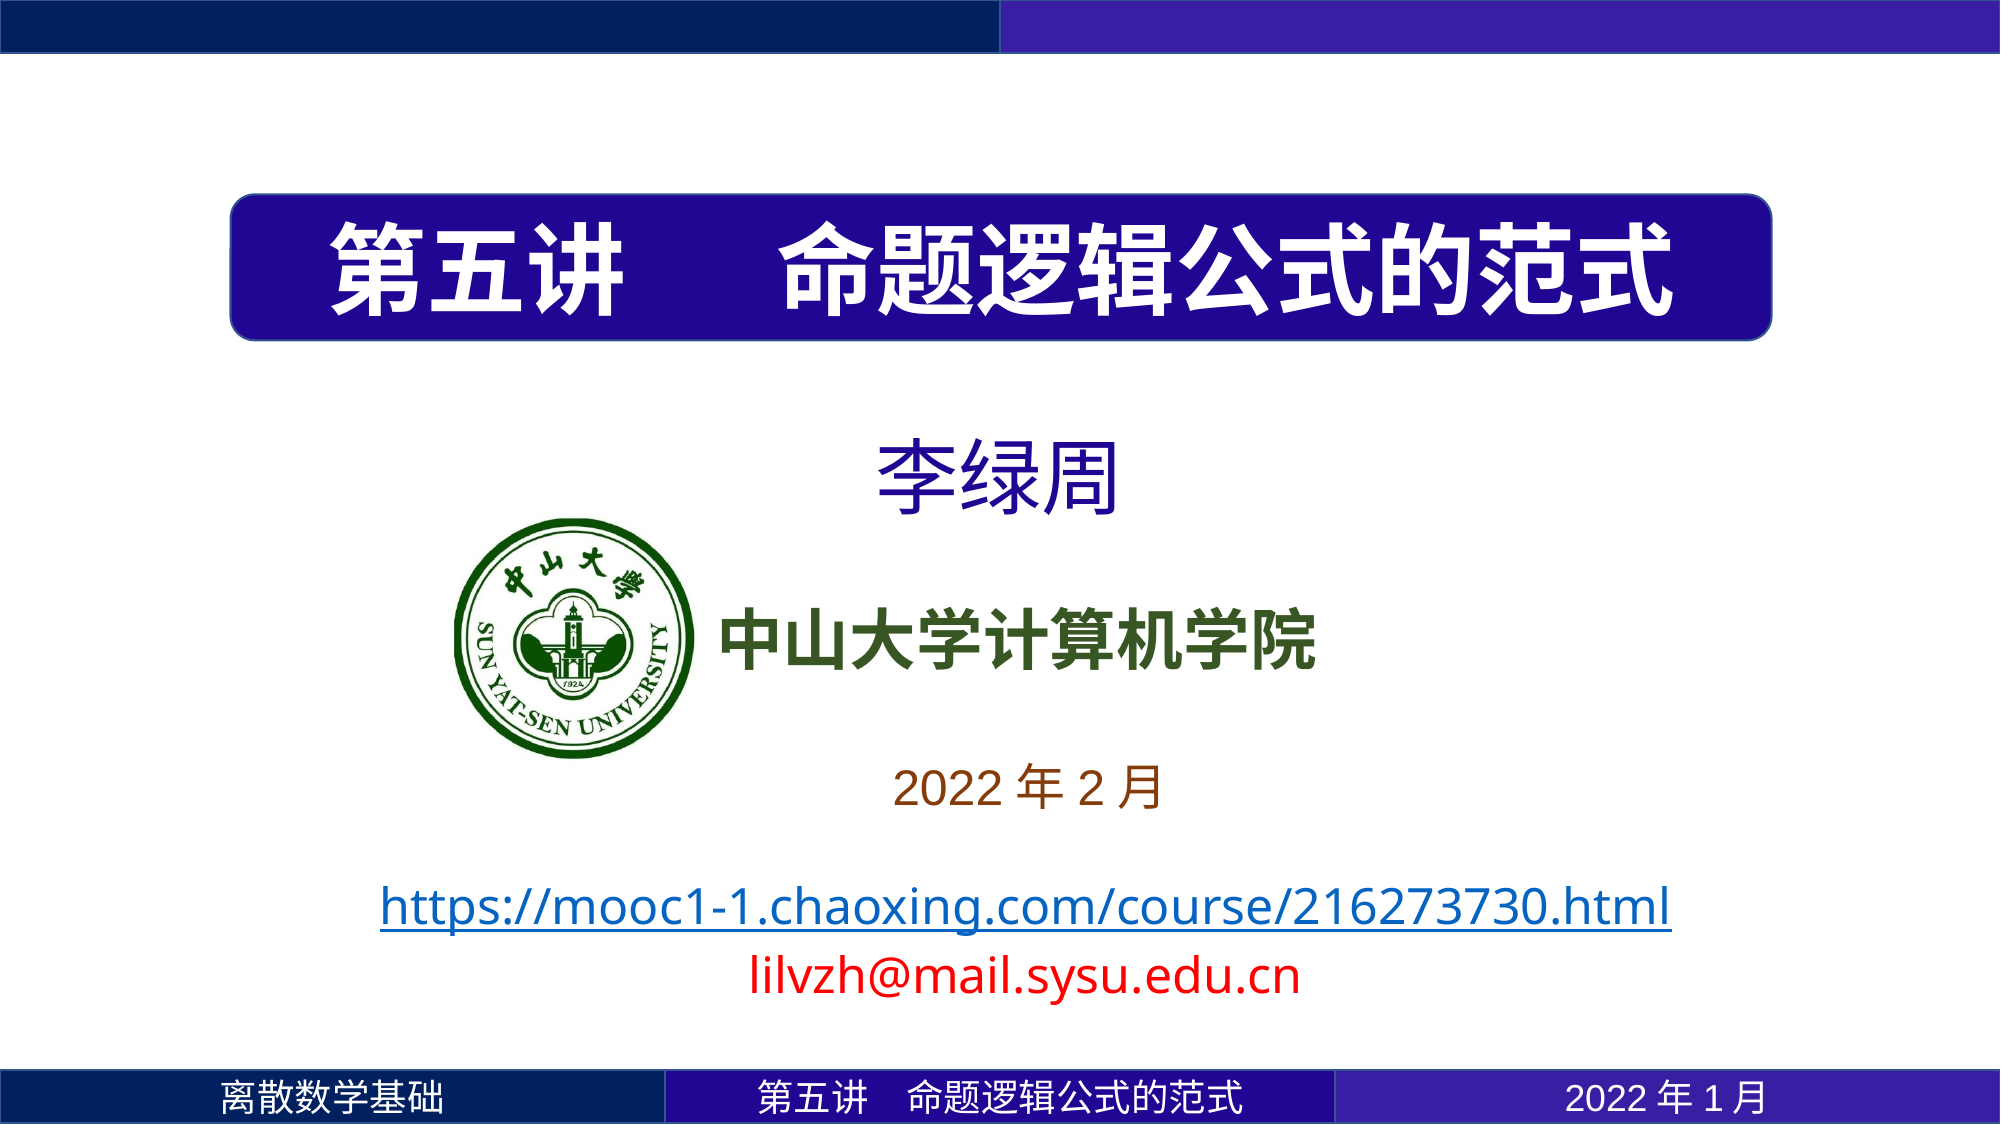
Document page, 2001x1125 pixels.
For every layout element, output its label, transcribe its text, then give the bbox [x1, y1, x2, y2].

text_box 第五讲 命题逻辑公式的范式 [229, 193, 1773, 342]
text_box 中山大学计算机学院 [718, 590, 1442, 686]
text_box 离散数学基础 [0, 1069, 664, 1124]
picture [427, 510, 718, 767]
text_box [999, 0, 2000, 54]
text_box 2022年1月 [1334, 1069, 2000, 1124]
text_box https://mooc1-1.chaoxing.com/course/216273730.html lilvzh@mail.sysu.edu.cn [279, 867, 1772, 1011]
text_box [0, 0, 999, 54]
text_box 第五讲 命题逻辑公式的范式 [664, 1069, 1334, 1124]
text_box 李绿周 [717, 418, 1283, 533]
text_box 2022年2月 [794, 747, 1265, 823]
